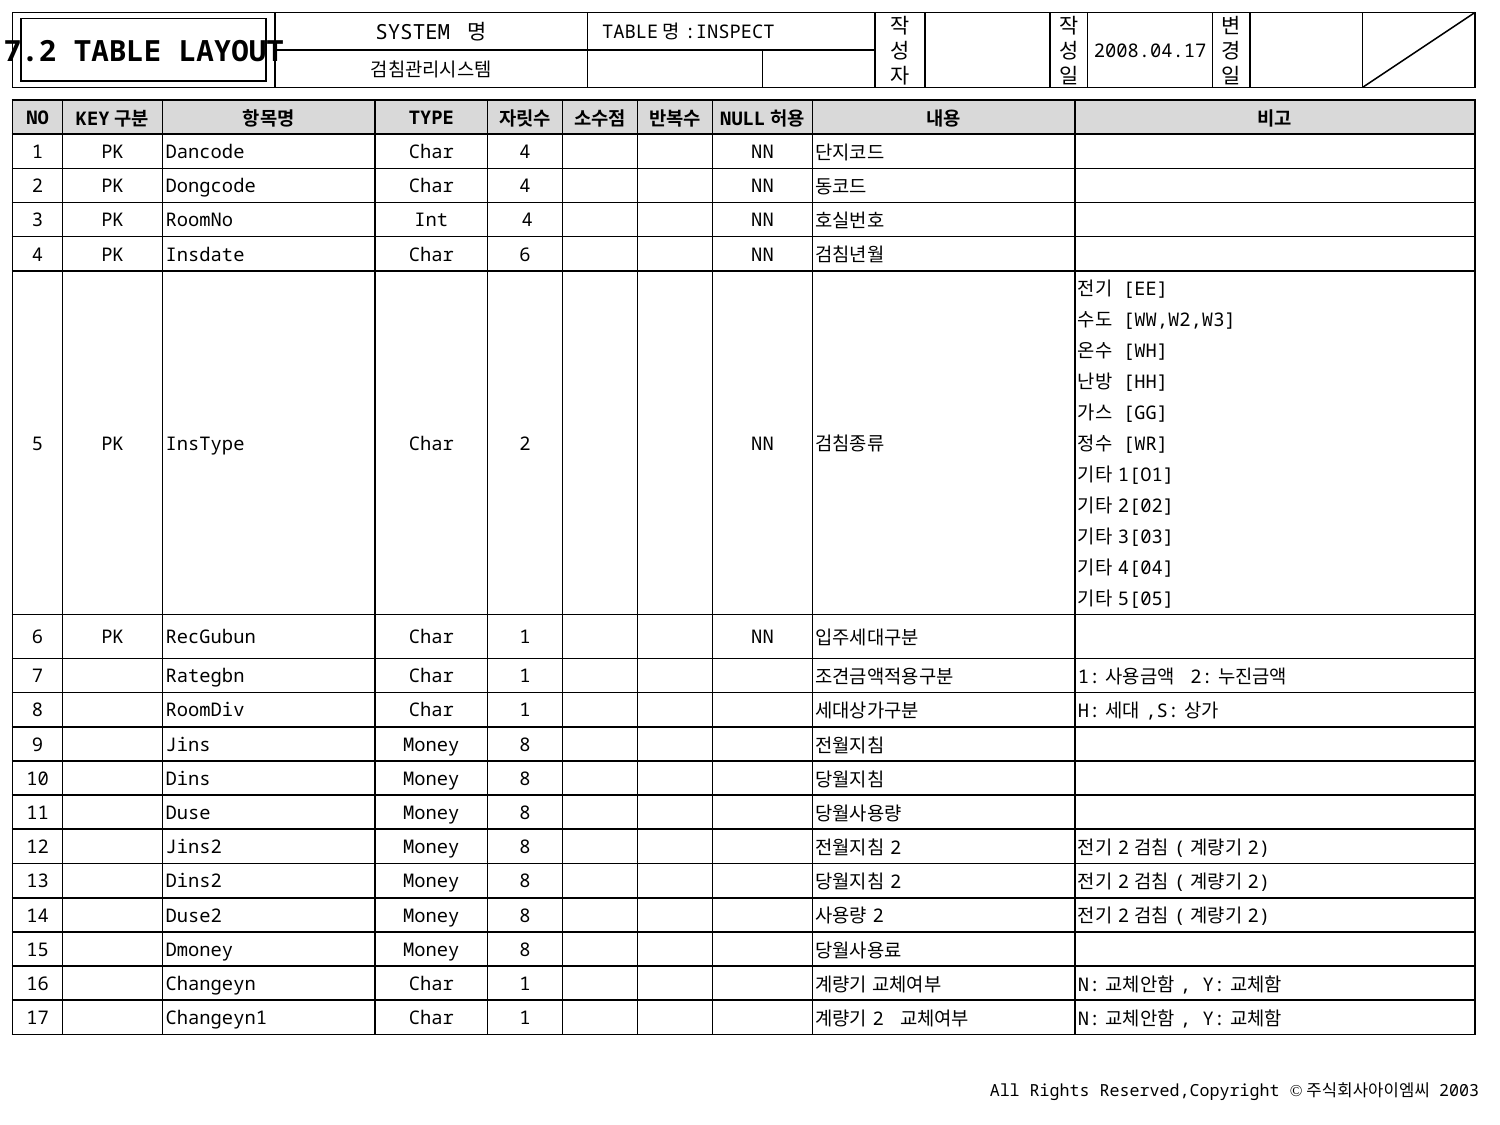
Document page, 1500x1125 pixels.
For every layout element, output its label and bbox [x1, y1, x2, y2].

table_cell [813, 796, 1074, 828]
table_cell [63, 272, 162, 614]
table_cell [376, 728, 487, 760]
table_cell [713, 693, 812, 726]
table_cell [713, 796, 812, 828]
table_cell [638, 659, 712, 692]
table_cell [1076, 864, 1474, 897]
table_cell [1076, 272, 1474, 614]
table_cell [1076, 933, 1474, 965]
table_cell [376, 796, 487, 828]
table_cell [488, 1001, 562, 1034]
table_cell [563, 728, 637, 760]
table_cell [63, 135, 112, 168]
table_cell [1388, 135, 1474, 168]
table_cell [488, 762, 562, 794]
table_cell [488, 899, 562, 931]
table_header [13, 101, 62, 133]
table_cell [13, 967, 62, 999]
table_cell [1076, 796, 1474, 828]
table_cell [163, 830, 374, 863]
table_cell [63, 762, 162, 794]
table_cell [813, 933, 1074, 965]
table_cell [1388, 203, 1474, 236]
table_cell [163, 762, 374, 794]
table_cell [13, 899, 62, 931]
table_cell [713, 899, 812, 931]
table_cell [488, 830, 562, 863]
table_cell [713, 1001, 812, 1034]
table_cell [813, 693, 1074, 726]
table_cell [13, 237, 62, 270]
table_cell [638, 796, 712, 828]
table_cell [376, 864, 487, 897]
table_cell [13, 203, 62, 236]
table_cell [63, 203, 112, 236]
table_cell [638, 728, 712, 760]
table_cell [638, 899, 712, 931]
table_cell [63, 864, 162, 897]
table_cell [376, 659, 487, 692]
table_cell [13, 169, 62, 202]
text_box [587, 12, 875, 50]
table_cell [13, 615, 62, 658]
table_cell [13, 728, 62, 760]
table_cell [813, 899, 1074, 931]
table_cell [376, 830, 487, 863]
table_cell [488, 693, 562, 726]
table_cell [488, 659, 562, 692]
table_cell [163, 1001, 374, 1034]
table_cell [376, 762, 487, 794]
table_cell [163, 864, 374, 897]
table_cell [813, 830, 1074, 863]
table_cell [376, 967, 487, 999]
table_cell [376, 899, 487, 931]
table_cell [713, 864, 812, 897]
table_cell [813, 864, 1074, 897]
table_cell [13, 830, 62, 863]
table_cell [376, 933, 487, 965]
table_cell [163, 933, 374, 965]
table_cell [13, 659, 62, 692]
table_cell [488, 796, 562, 828]
table_cell [376, 1001, 487, 1034]
table_cell [563, 796, 637, 828]
table_cell [488, 864, 562, 897]
table_cell [488, 728, 562, 760]
title [112, 99, 1388, 288]
table_cell [713, 762, 812, 794]
table_cell [638, 967, 712, 999]
table_cell [563, 1001, 637, 1034]
table_cell [563, 899, 637, 931]
table_cell [13, 135, 62, 168]
table_cell [163, 615, 374, 658]
table_cell [63, 615, 162, 658]
table_cell [163, 967, 374, 999]
table_cell [813, 615, 1074, 658]
table_cell [813, 728, 1074, 760]
table_cell [63, 728, 162, 760]
table_cell [13, 272, 62, 614]
table_cell [638, 830, 712, 863]
table_cell [563, 864, 637, 897]
table_cell [713, 615, 812, 658]
table_cell [376, 693, 487, 726]
table_cell [488, 288, 562, 614]
table_cell [163, 899, 374, 931]
table_cell [563, 762, 637, 794]
table_cell [163, 796, 374, 828]
table_cell [63, 830, 162, 863]
table_cell [1388, 169, 1474, 202]
table_cell [713, 967, 812, 999]
table_cell [713, 933, 812, 965]
table_cell [563, 615, 637, 658]
table_cell [63, 659, 162, 692]
table_cell [563, 659, 637, 692]
table_cell [488, 615, 562, 658]
table_cell [488, 933, 562, 965]
table_cell [638, 762, 712, 794]
text_box [24, 12, 263, 88]
table_cell [163, 693, 374, 726]
table_cell [63, 967, 162, 999]
table_cell [163, 288, 374, 614]
table_cell [563, 693, 637, 726]
table_cell [638, 864, 712, 897]
table_cell [13, 933, 62, 965]
table_cell [1076, 728, 1474, 760]
table_cell [713, 830, 812, 863]
table_cell [713, 288, 812, 614]
table_cell [13, 1001, 62, 1034]
table_cell [1076, 830, 1474, 863]
table_cell [813, 967, 1074, 999]
table_cell [163, 659, 374, 692]
table_cell [813, 1001, 1074, 1034]
table_cell [1076, 762, 1474, 794]
table_cell [813, 659, 1074, 692]
table_header [1388, 101, 1474, 133]
table_cell [1076, 1001, 1474, 1034]
table_cell [813, 288, 1074, 614]
table_cell [13, 796, 62, 828]
table_cell [13, 864, 62, 897]
table_cell [488, 967, 562, 999]
table_cell [563, 288, 637, 614]
table_cell [1076, 615, 1474, 658]
table_cell [163, 728, 374, 760]
table_cell [563, 830, 637, 863]
table_cell [63, 899, 162, 931]
table_cell [713, 659, 812, 692]
table_cell [376, 615, 487, 658]
table_header [63, 101, 112, 133]
table_cell [63, 169, 112, 202]
table_cell [638, 288, 712, 614]
table_cell [638, 1001, 712, 1034]
table_cell [63, 1001, 162, 1034]
table_cell [63, 933, 162, 965]
table_cell [563, 933, 637, 965]
table_cell [1076, 967, 1474, 999]
table_cell [63, 693, 162, 726]
table_cell [1076, 659, 1474, 692]
table_cell [713, 728, 812, 760]
table_cell [813, 762, 1074, 794]
table_cell [13, 762, 62, 794]
table_cell [63, 796, 162, 828]
table_cell [638, 693, 712, 726]
table_cell [1388, 237, 1474, 270]
table_cell [638, 615, 712, 658]
table_cell [638, 933, 712, 965]
table_cell [1076, 693, 1474, 726]
table_cell [563, 967, 637, 999]
table_cell [1076, 899, 1474, 931]
table_cell [13, 693, 62, 726]
table_cell [376, 288, 487, 614]
table_cell [63, 237, 112, 270]
